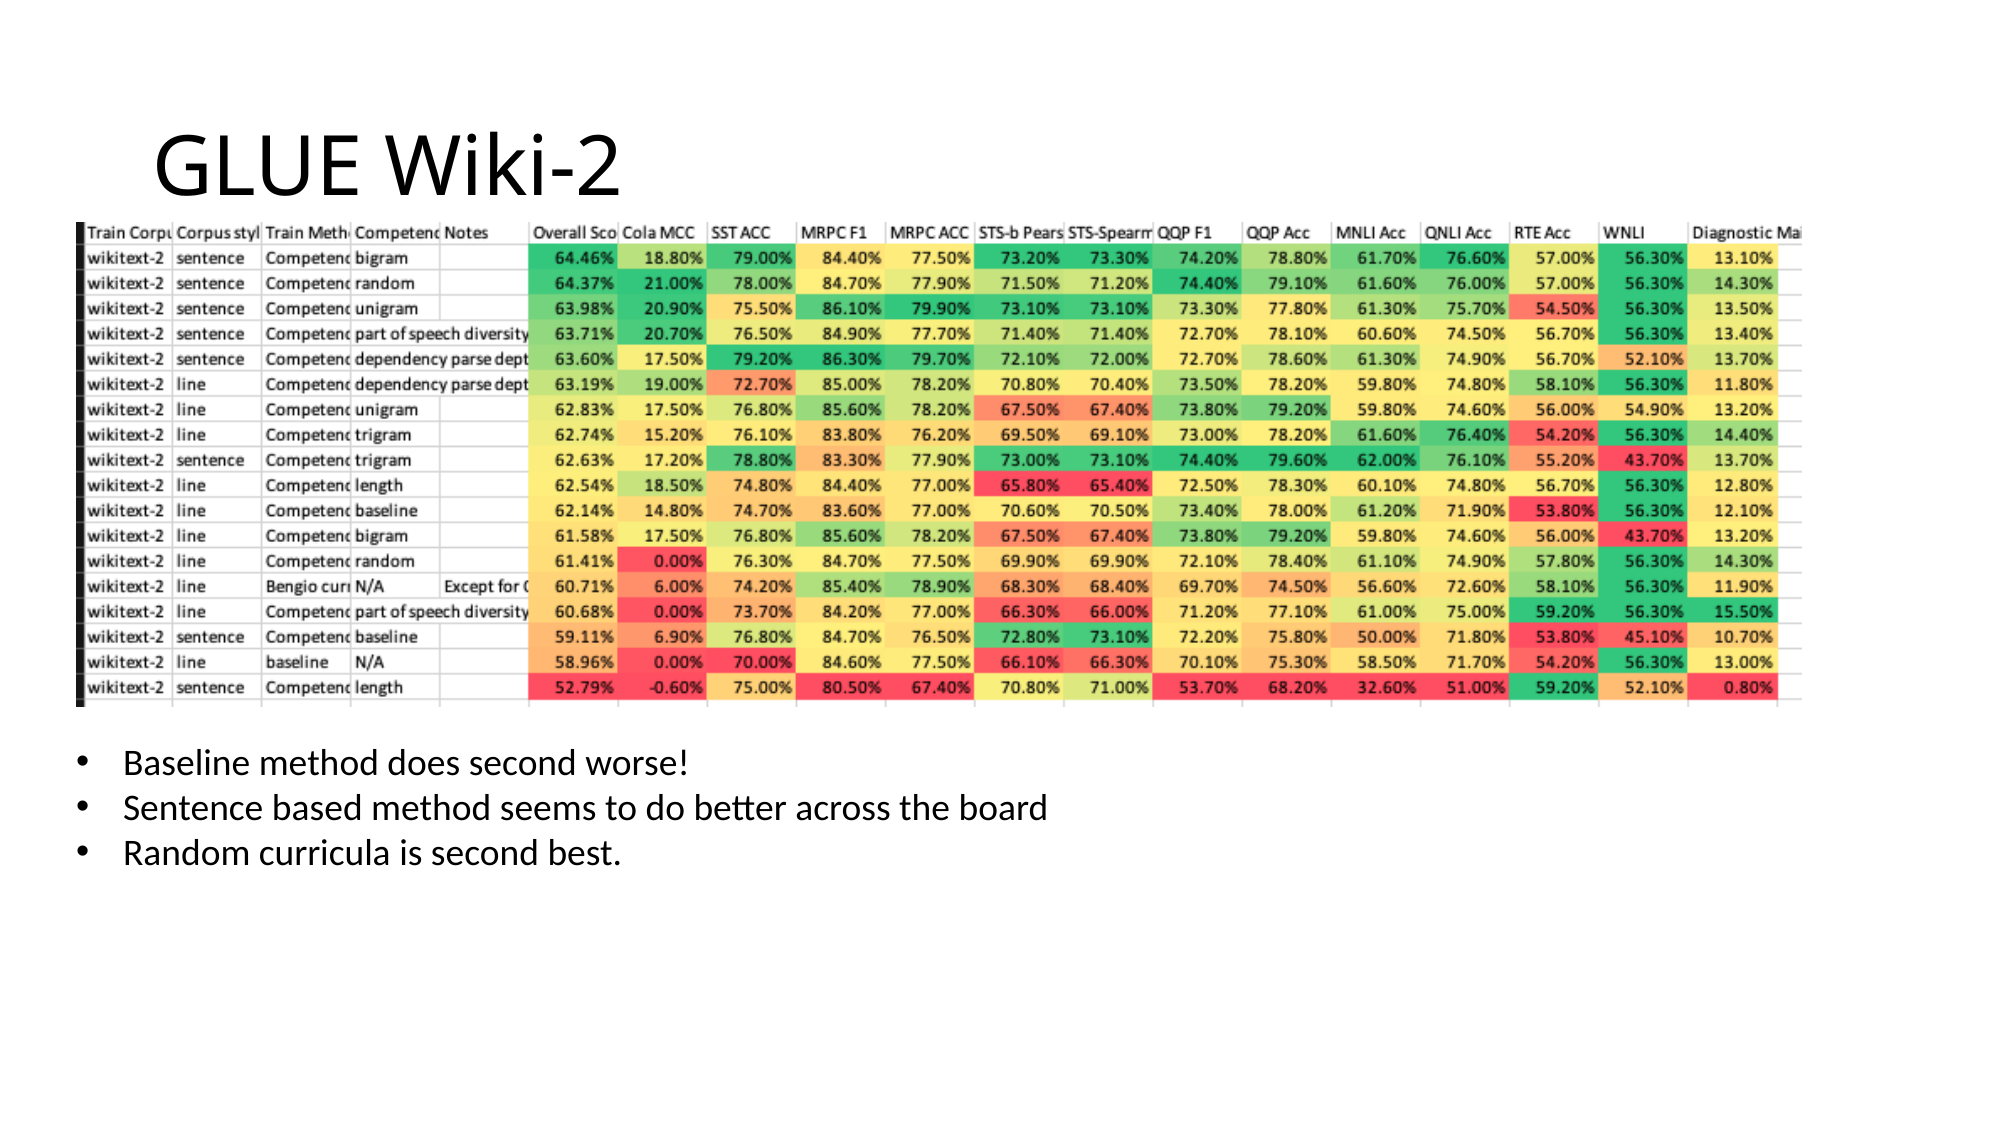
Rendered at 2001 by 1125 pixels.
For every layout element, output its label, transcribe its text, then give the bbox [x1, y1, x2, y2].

text_box Baseline method does second worse! Sentence based method seems to do better across the board Random curricula is second best. [61, 730, 1595, 925]
title GLUE Wiki-2 [137, 59, 1863, 278]
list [76, 222, 1802, 707]
